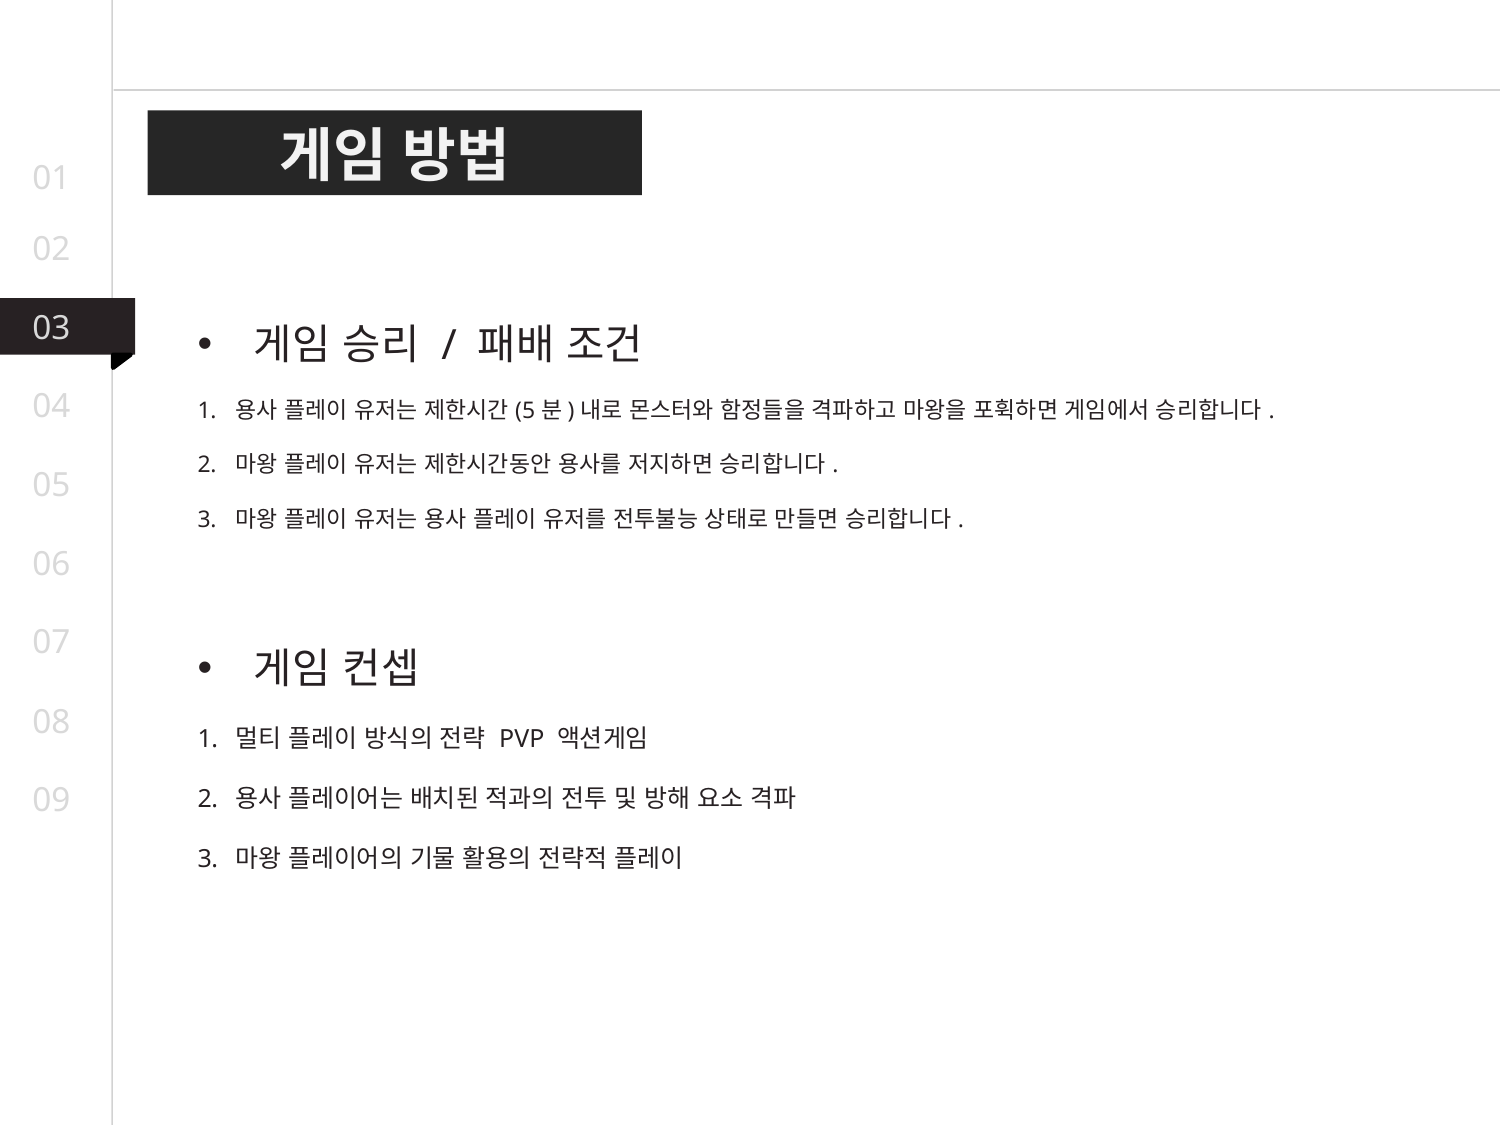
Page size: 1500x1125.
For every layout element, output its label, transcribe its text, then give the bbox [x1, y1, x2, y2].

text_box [0, 297, 136, 369]
text_box 02 [17, 219, 92, 275]
text_box 09 [17, 770, 92, 826]
text_box 게임 방법 [147, 110, 642, 196]
text_box 07 [17, 613, 92, 668]
text_box 게임 승리 / 패배 조건 용사 플레이 유저는 제한시간(5분)내로 몬스터와 함정들을 격파하고 마왕을 포휙하면 게임에서 승리합니다. 마왕 플레이 유저는 제한시간동안 용사를 저지하면 승리합니다. 마왕 플레이 유저는 용사 플레이 유저를 전투불능 상태로 만들면 승리합니다. 게임 컨셉 멀티 플레이 방식의 전략 PVP 액션게임 용사 플레이어는 배치된 적과의 전투 및 방해 요소 격파 마왕 플레이어의 기물 활용의 전략적 플레이 [182, 260, 1430, 880]
text_box 01 [17, 148, 92, 204]
text_box 06 [17, 534, 92, 590]
text_box 08 [17, 692, 92, 747]
text_box 04 [17, 376, 92, 432]
text_box 05 [17, 456, 92, 511]
